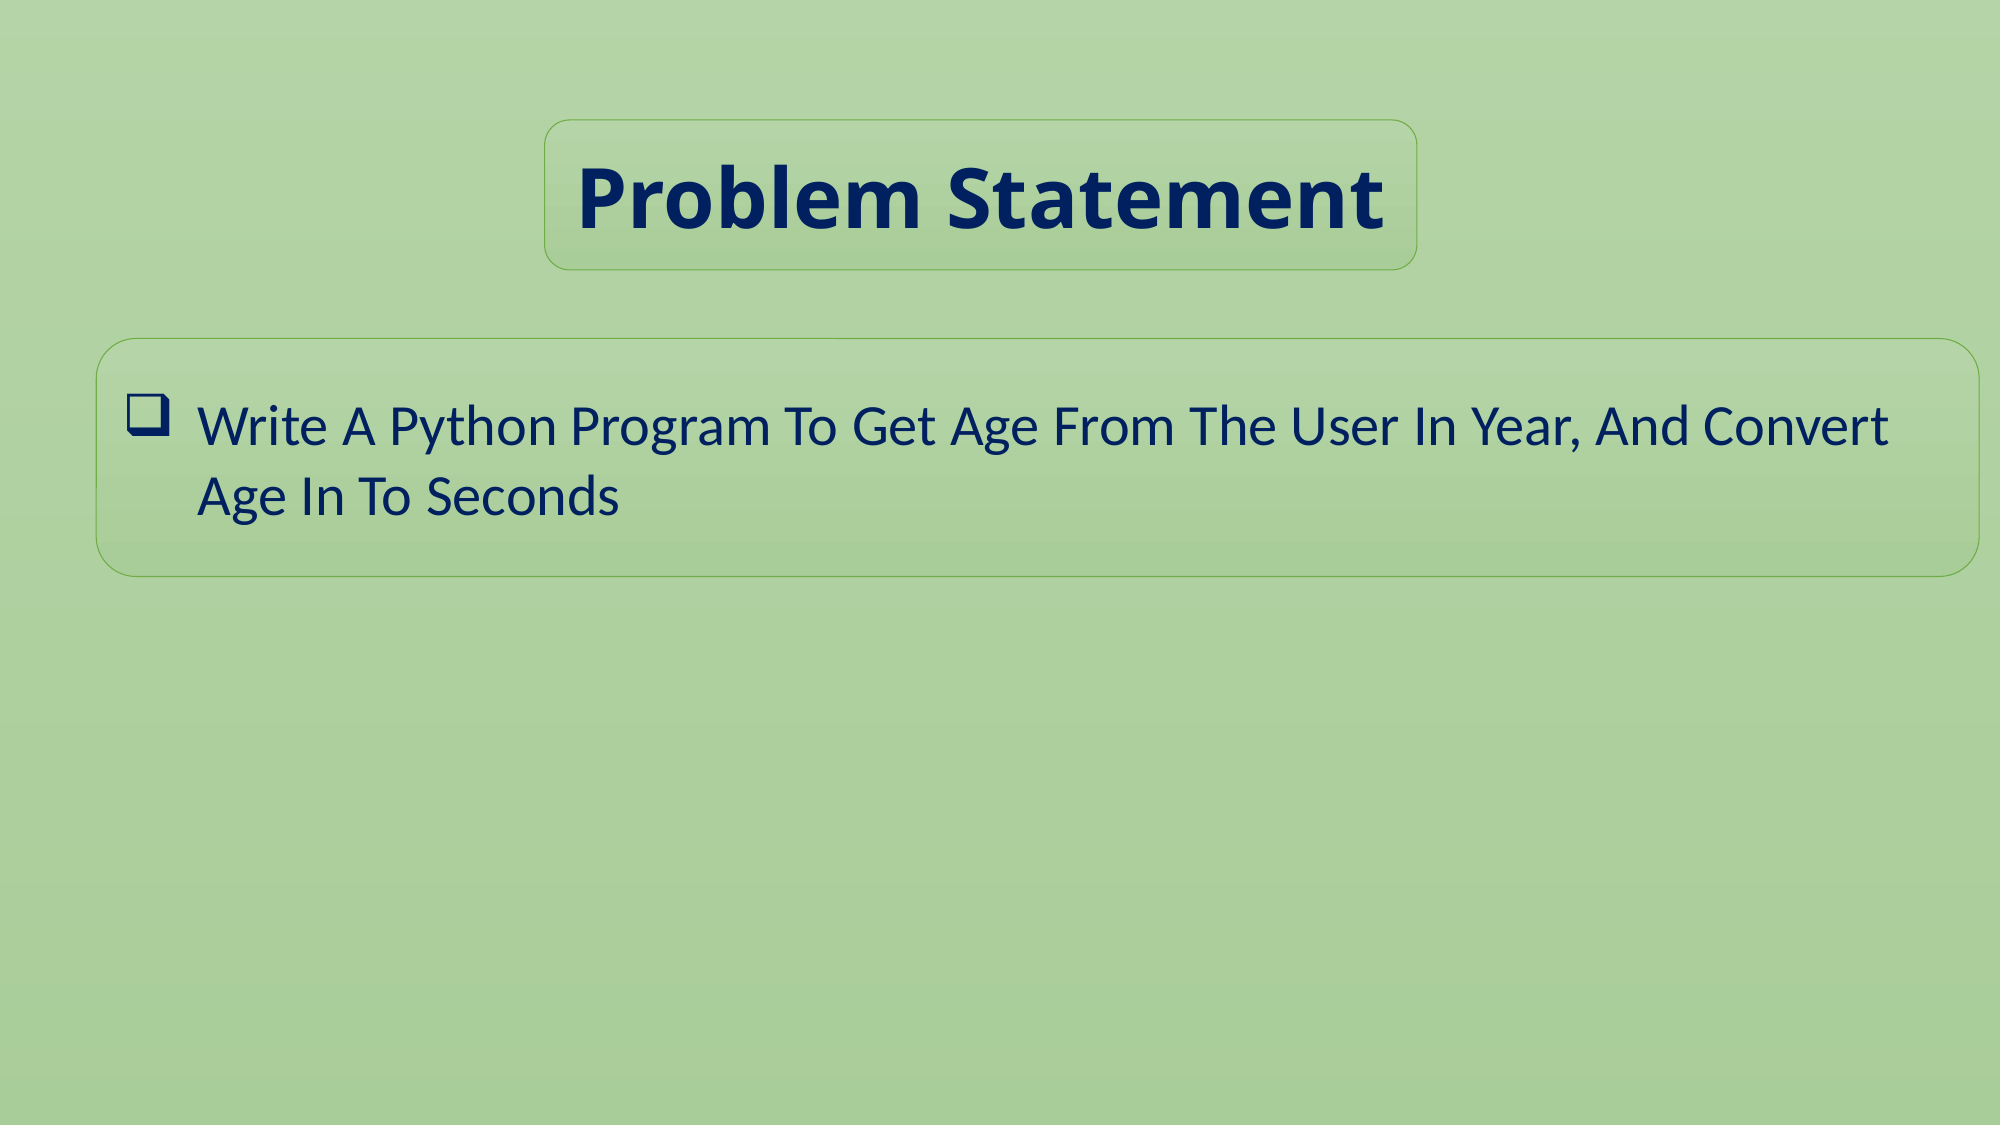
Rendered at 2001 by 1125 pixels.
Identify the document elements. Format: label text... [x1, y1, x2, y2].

text_box Write A Python Program To Get Age From The User In Year, And Convert Age In To Seconds [95, 337, 1980, 578]
text_box Problem Statement [544, 119, 1418, 271]
